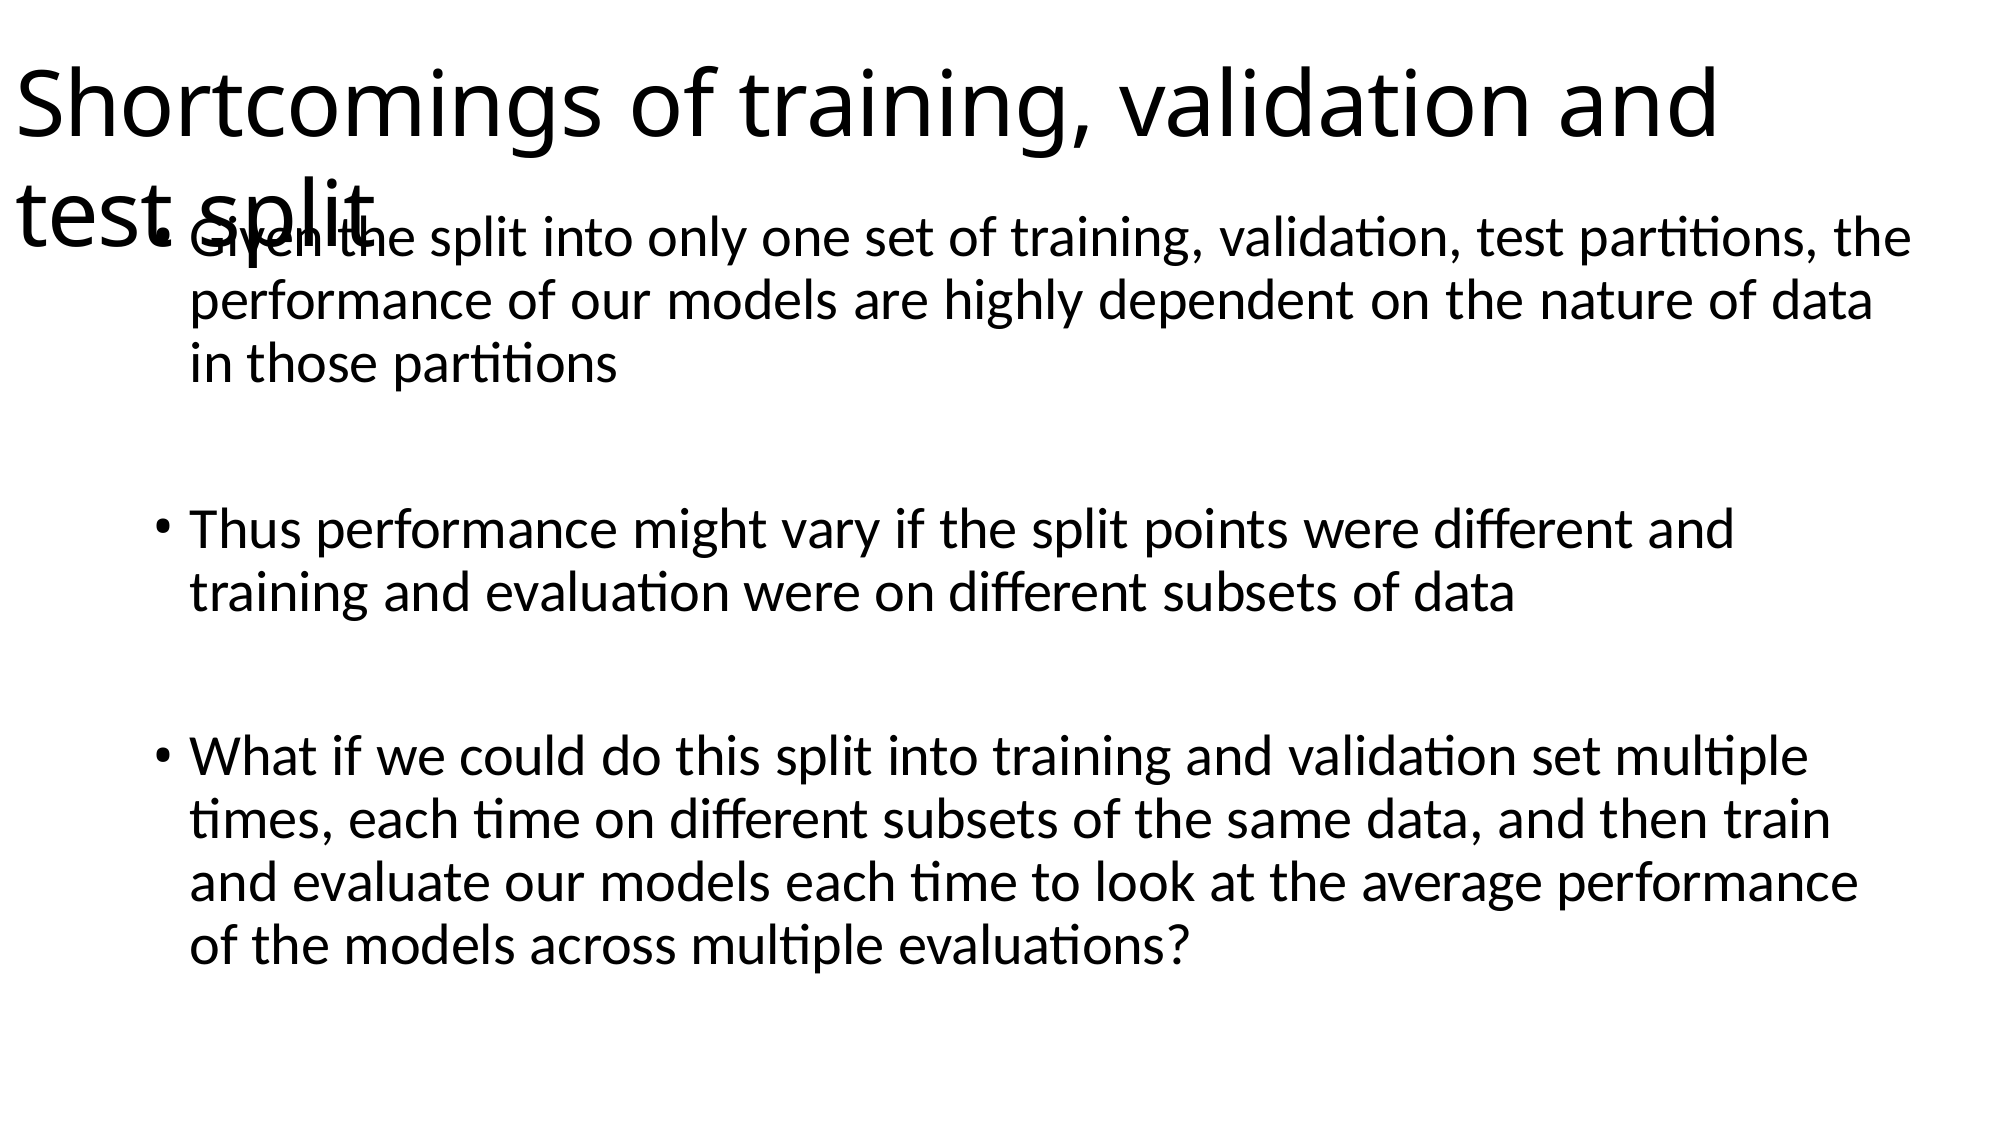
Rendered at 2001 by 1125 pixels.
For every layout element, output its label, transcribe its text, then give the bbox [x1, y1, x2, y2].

title Shortcomings of training, validation and test split [12, 43, 1781, 266]
text_box Given the split into only one set of training, validation, test partitions, the performance of our models are highly dependent on the nature of data in those partitions Thus performance might vary if the split points were different and training and evaluation were on different subsets of data What if we could do this split into training and validation set multiple times, each time on different subsets of the same data, and then train and evaluate our models each time to look at the average performance of the models across multiple evaluations? [150, 195, 1928, 978]
